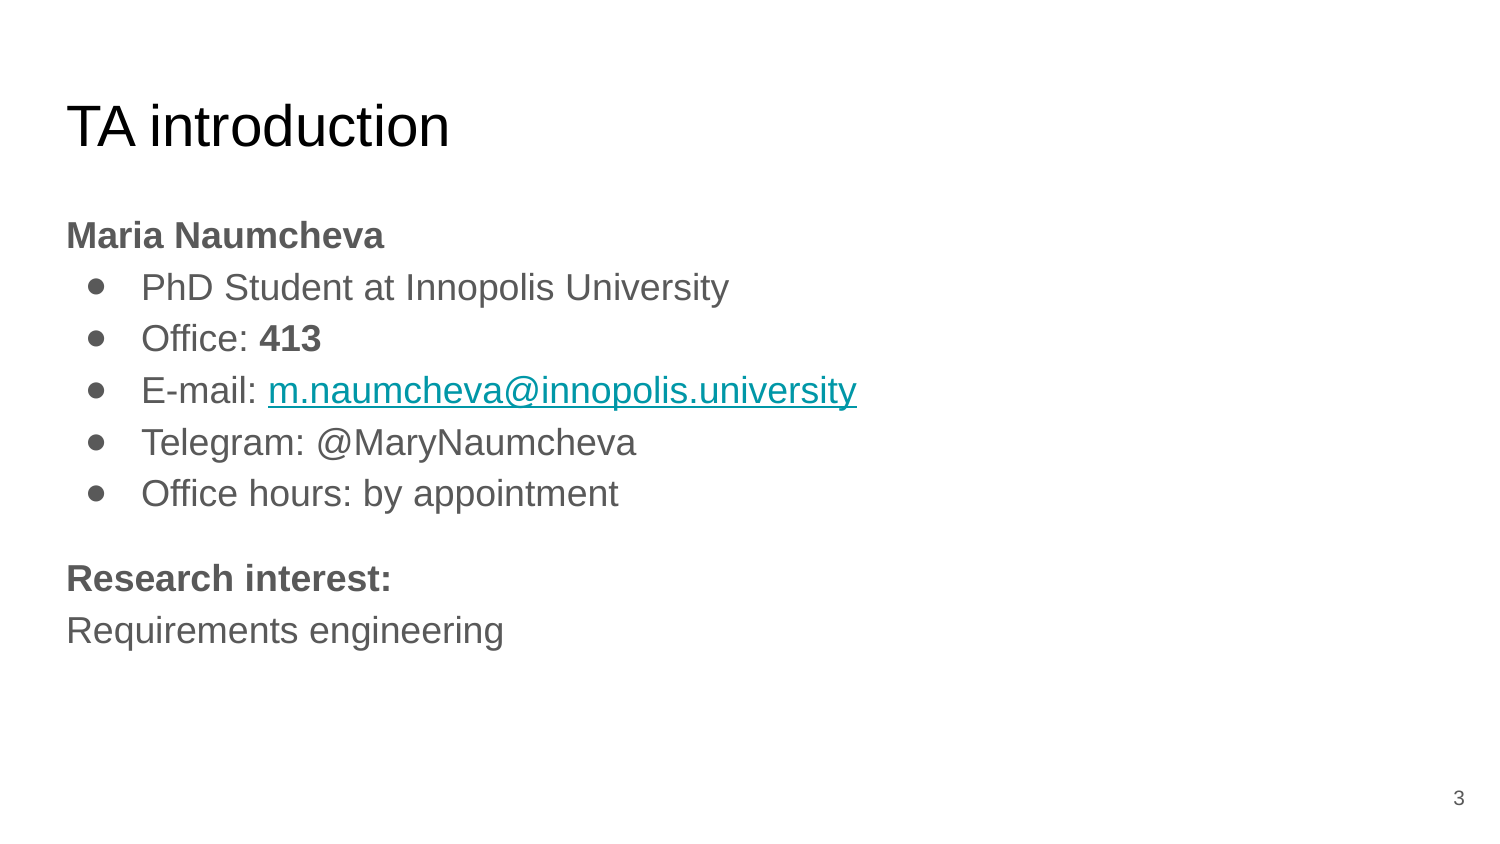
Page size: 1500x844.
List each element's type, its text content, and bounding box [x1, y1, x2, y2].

title TA introduction [51, 72, 1449, 167]
slide_number 3 [1389, 764, 1480, 830]
list Maria Naumcheva PhD Student at Innopolis University Office: 413 E-mail: m.naumcheva@innopolis.university Telegram: @MaryNaumcheva Office hours: by appointment Research interest: Requirements engineering [51, 189, 1449, 750]
